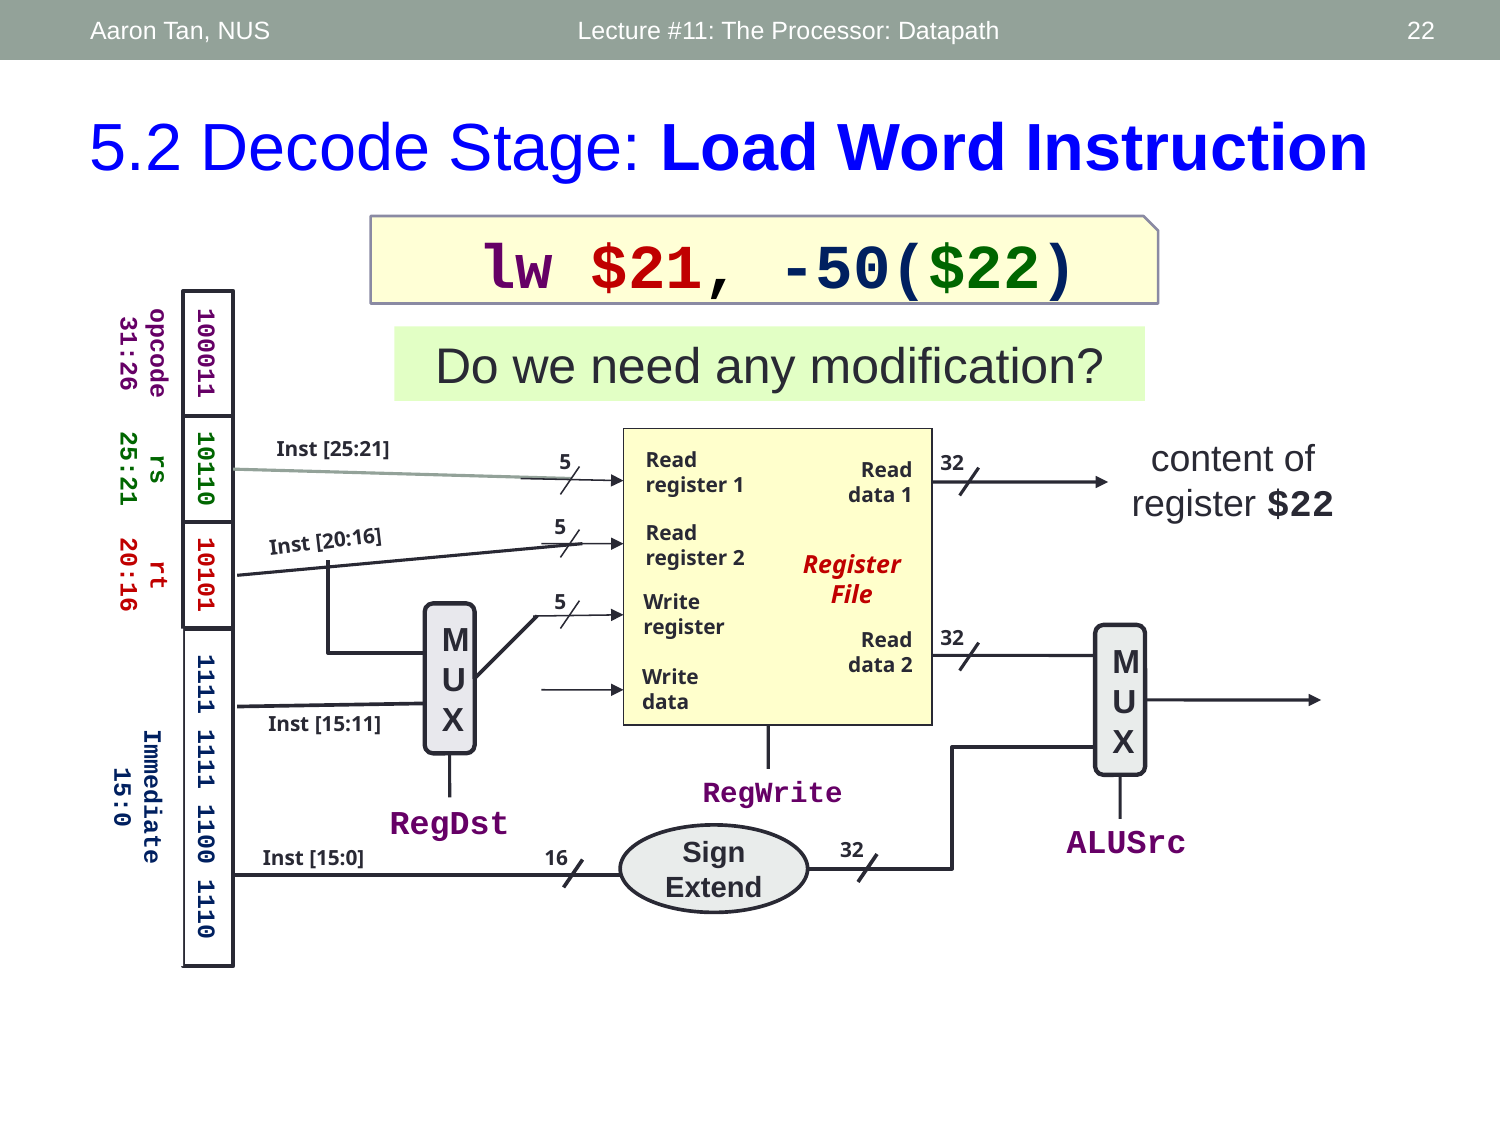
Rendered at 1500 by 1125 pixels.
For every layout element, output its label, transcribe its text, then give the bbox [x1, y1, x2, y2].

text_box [232, 624, 1322, 913]
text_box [232, 428, 519, 479]
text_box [236, 520, 542, 621]
slide_number 22 [1308, 3, 1450, 57]
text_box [520, 428, 1109, 621]
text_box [95, 290, 234, 967]
footer Lecture #11: The Processor: Datapath [562, 3, 1238, 57]
text_box content of register $22 [1117, 439, 1360, 518]
text_box 5.2 Decode Stage: Load Word Instruction [74, 96, 1466, 192]
text_box lw $21, -50($22) [368, 213, 1161, 306]
text_box Do we need any modification? [394, 326, 1145, 401]
slide_number Aaron Tan, NUS [75, 3, 550, 57]
